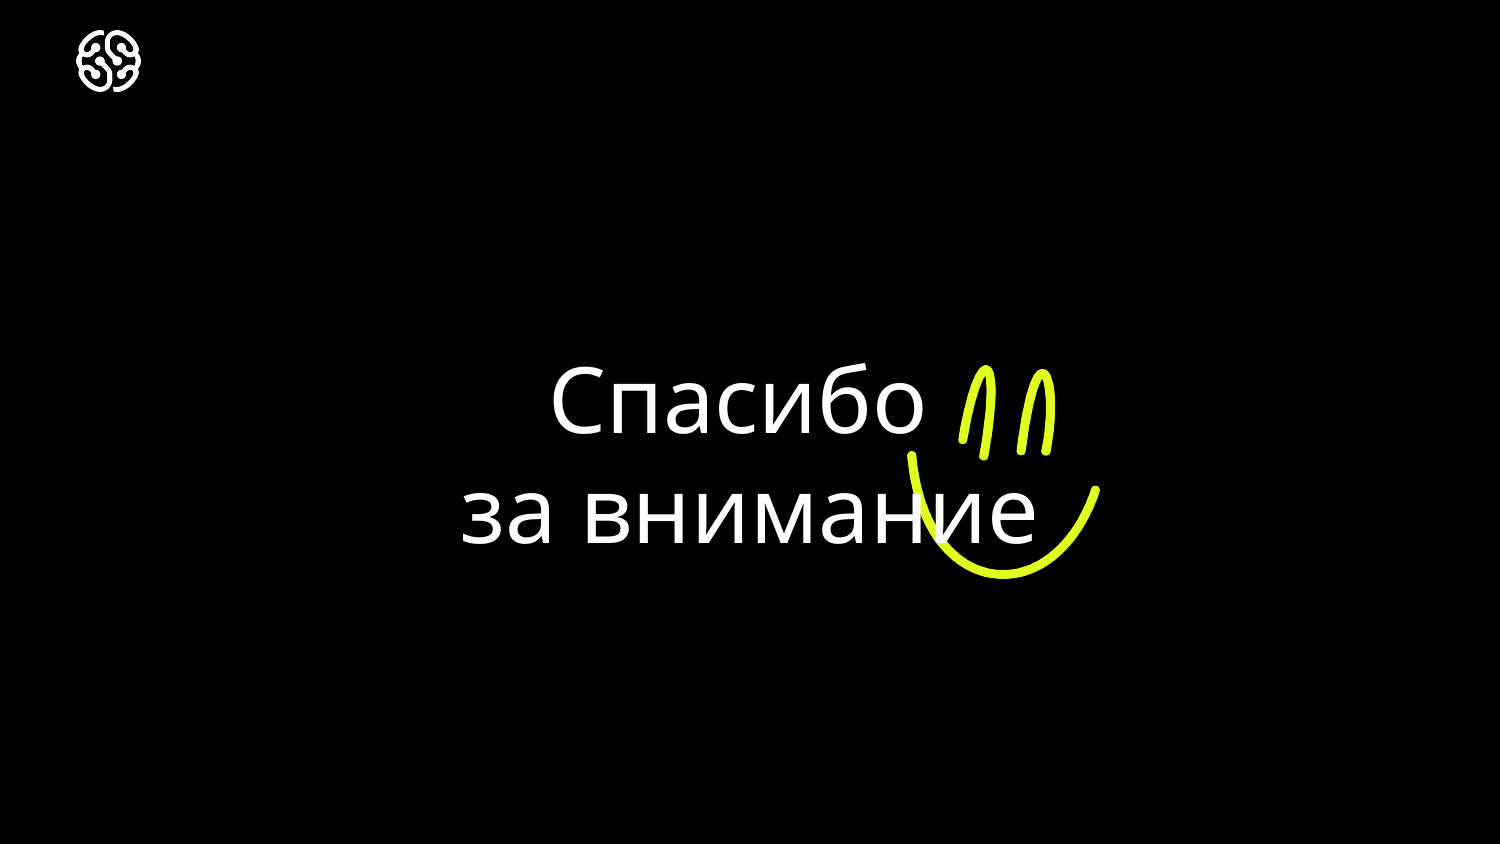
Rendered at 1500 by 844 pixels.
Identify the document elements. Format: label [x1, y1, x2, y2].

picture [907, 365, 1100, 579]
picture [907, 392, 914, 425]
picture [76, 29, 141, 93]
